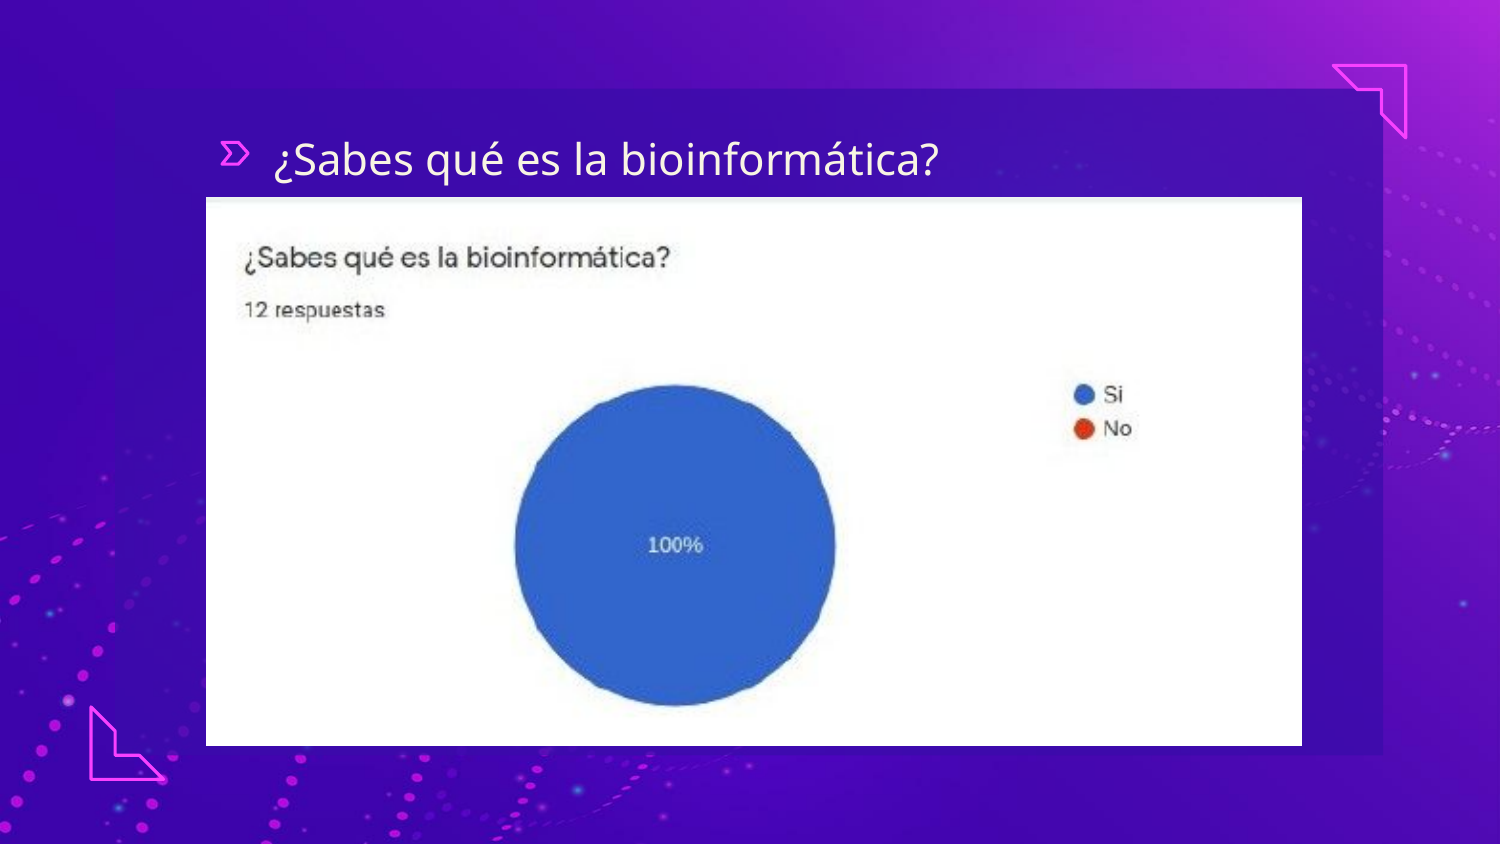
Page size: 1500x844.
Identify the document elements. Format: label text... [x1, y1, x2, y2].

title ¿Sabes qué es la bioinformática? [274, 122, 1132, 185]
text_box [221, 142, 249, 165]
picture [0, 0, 1500, 844]
